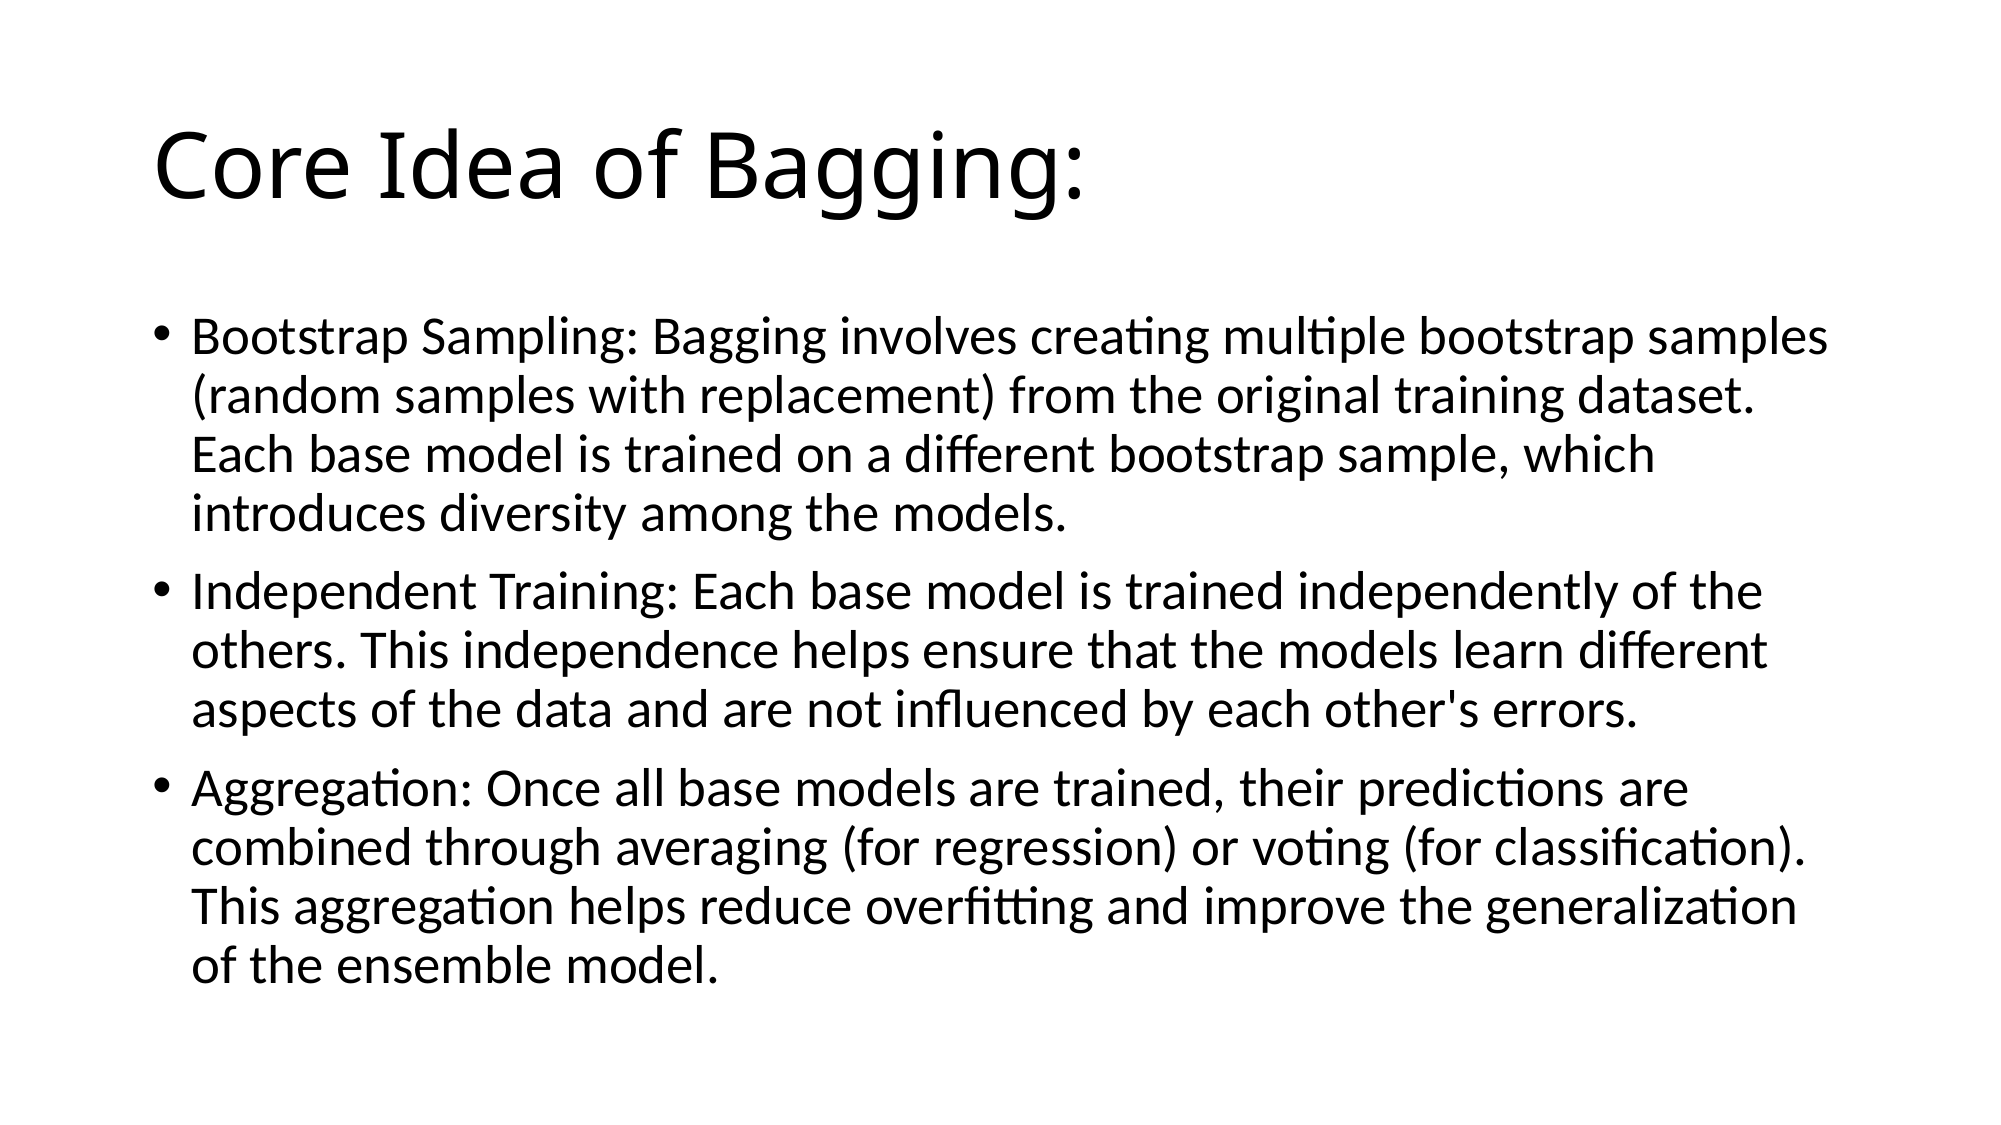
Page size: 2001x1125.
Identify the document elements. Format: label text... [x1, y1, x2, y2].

list Bootstrap Sampling: Bagging involves creating multiple bootstrap samples (random samples with replacement) from the original training dataset. Each base model is trained on a different bootstrap sample, which introduces diversity among the models. Independent Training: Each base model is trained independently of the others. This independence helps ensure that the models learn different aspects of the data and are not influenced by each other's errors. Aggregation: Once all base models are trained, their predictions are combined through averaging (for regression) or voting (for classification). This aggregation helps reduce overfitting and improve the generalization of the ensemble model. [137, 299, 1863, 1014]
title Core Idea of Bagging: [137, 59, 1863, 278]
